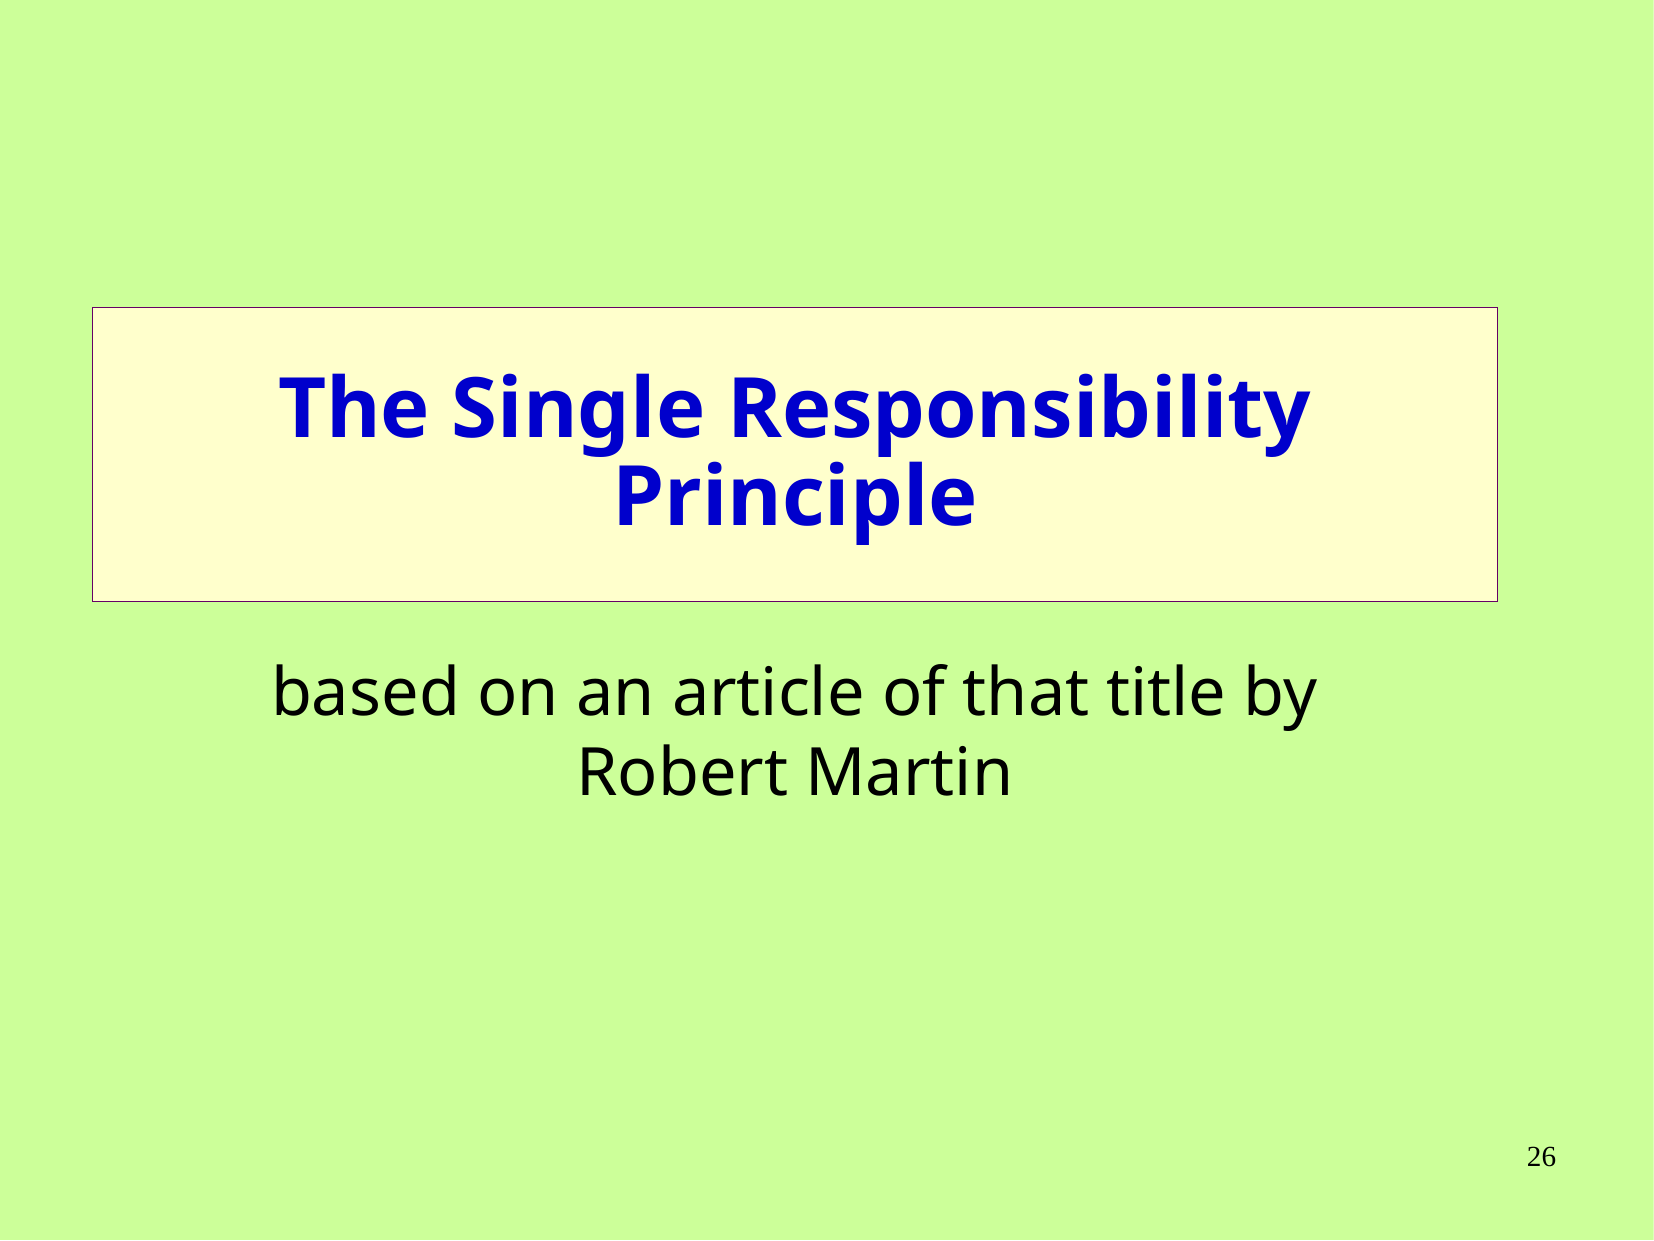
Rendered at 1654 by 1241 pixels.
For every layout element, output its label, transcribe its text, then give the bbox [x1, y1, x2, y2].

subtitle based on an article of that title by Robert Martin [214, 532, 1376, 832]
title The Single Responsibility Principle [92, 307, 1498, 602]
